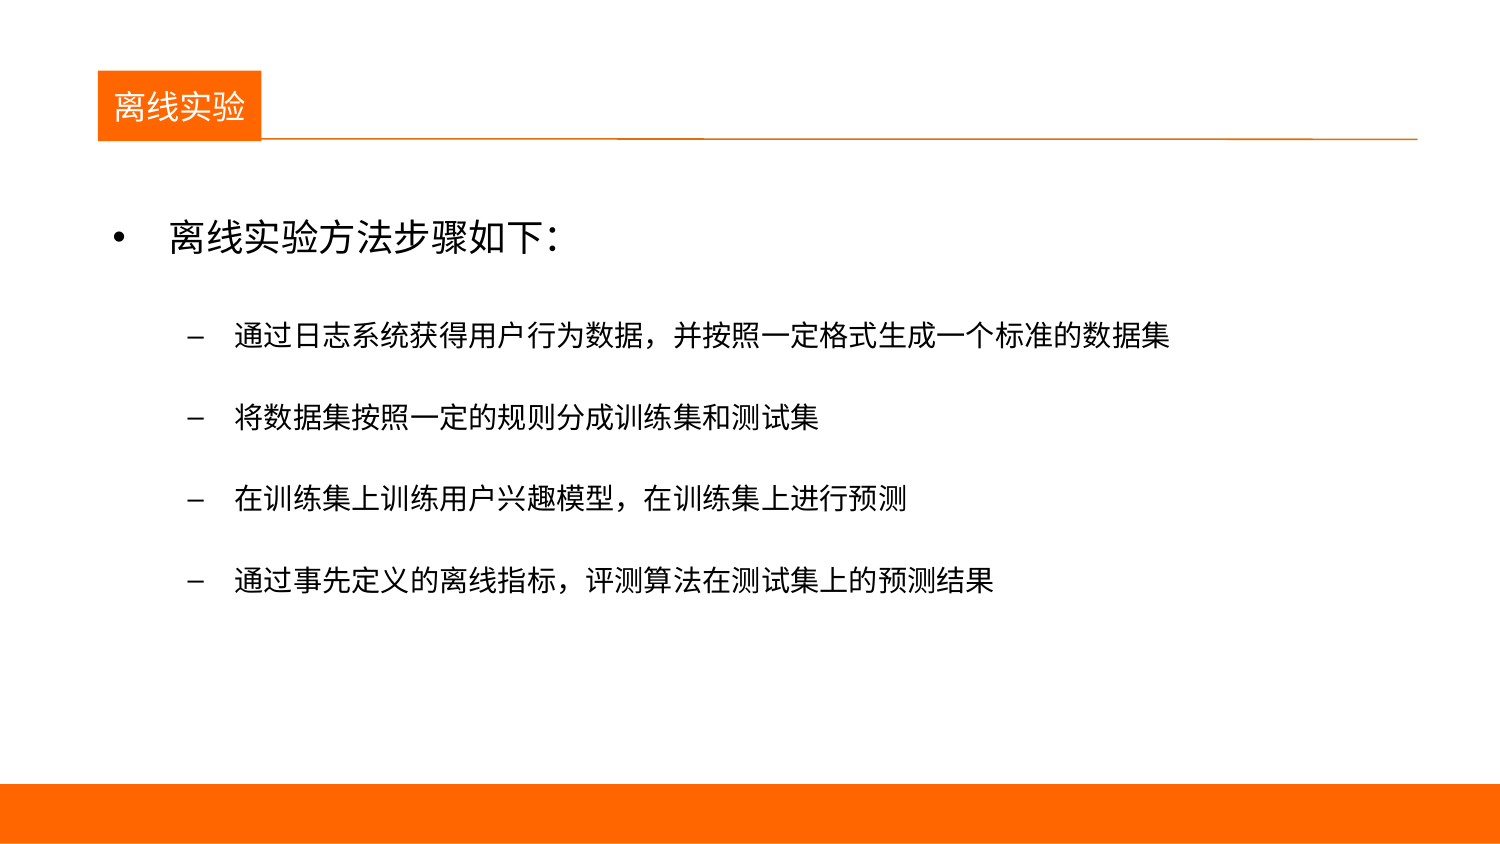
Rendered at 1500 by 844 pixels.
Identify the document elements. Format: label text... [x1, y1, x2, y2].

text_box 离线实验方法步骤如下： 通过日志系统获得用户行为数据，并按照一定格式生成一个标准的数据集 将数据集按照一定的规则分成训练集和测试集 在训练集上训练用户兴趣模型，在训练集上进行预测 通过事先定义的离线指标，评测算法在测试集上的预测结果 [97, 164, 1418, 605]
text_box [99, 70, 130, 147]
text_box [0, 782, 1500, 844]
text_box 离线实验 [96, 68, 263, 143]
